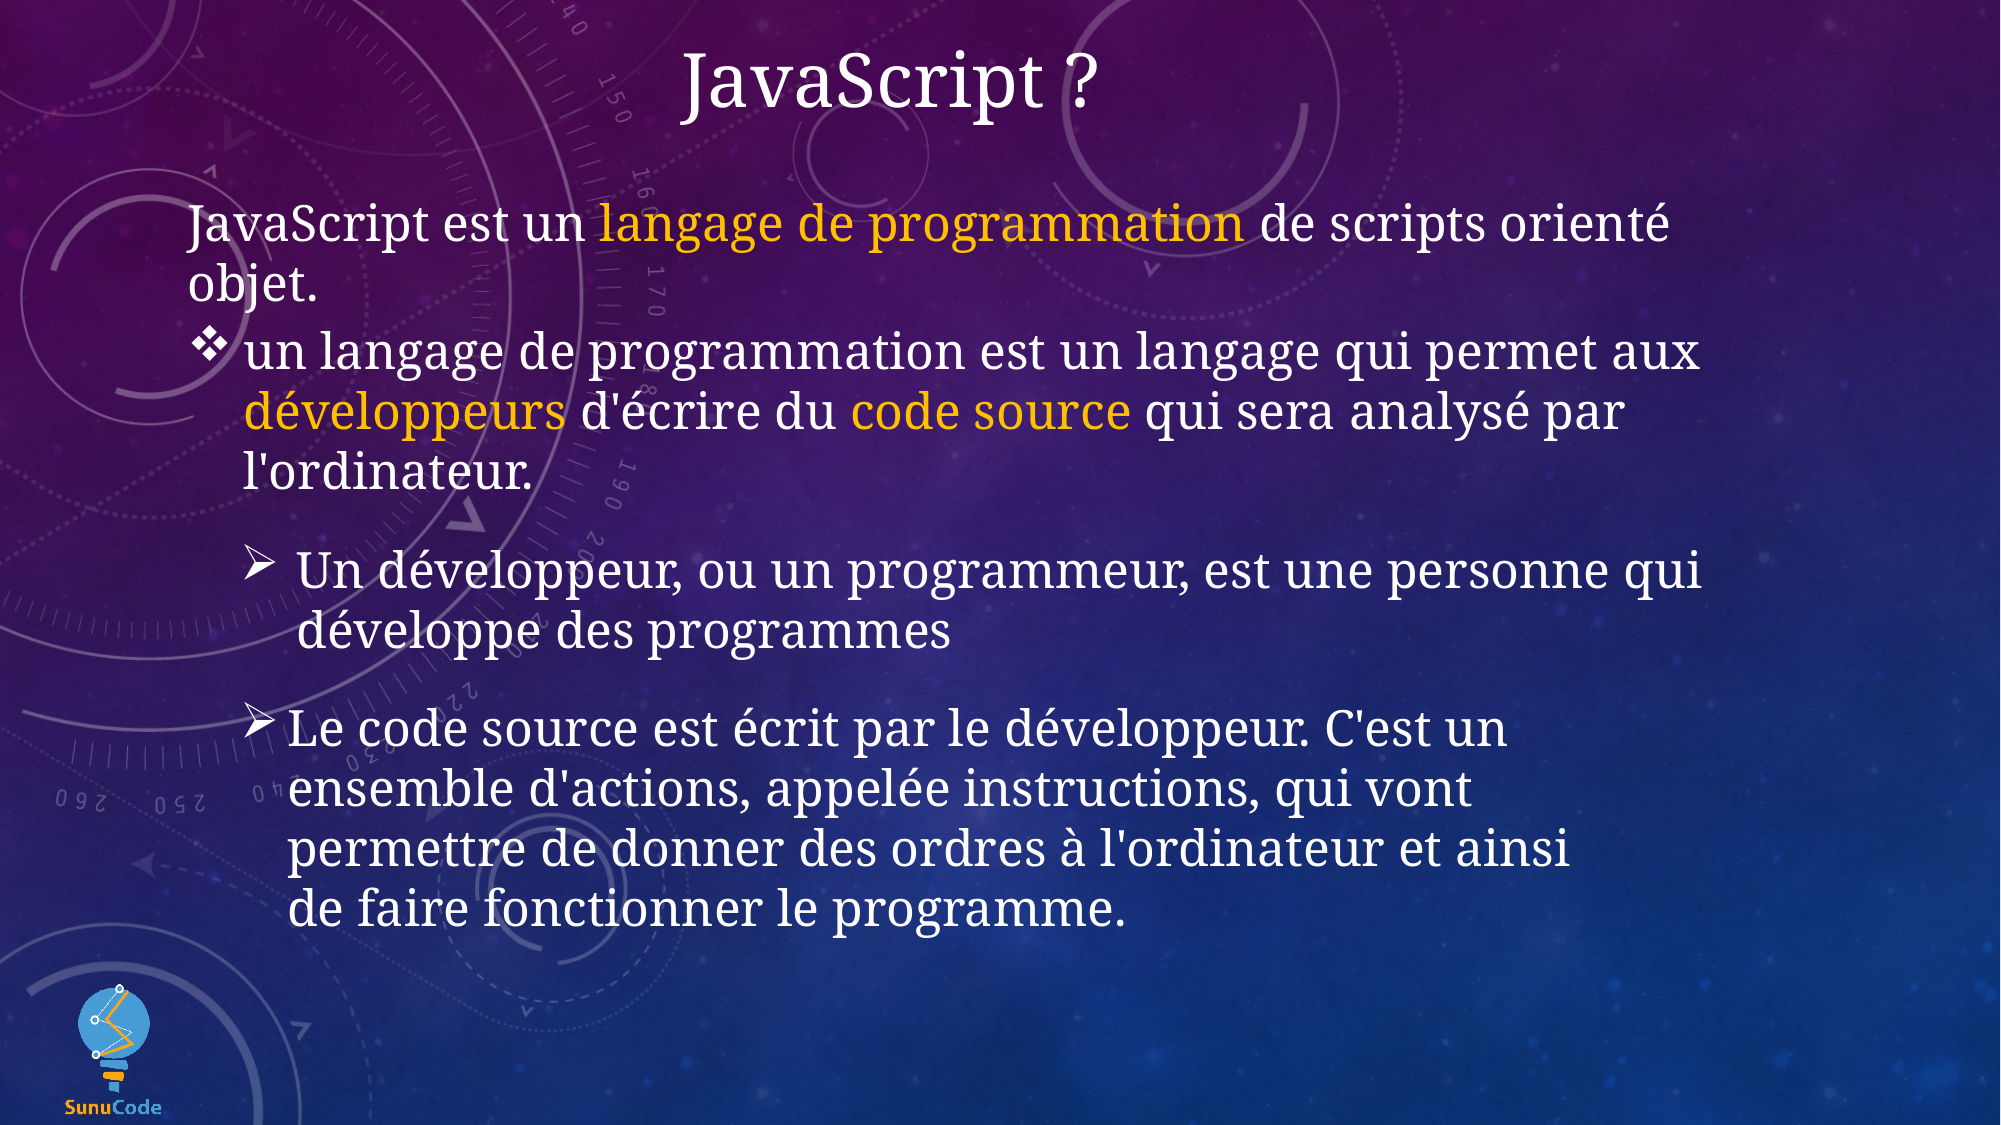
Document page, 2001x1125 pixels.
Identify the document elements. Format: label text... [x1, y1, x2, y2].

text_box JavaScript est un langage de programmation de scripts orienté objet. [172, 184, 1728, 312]
text_box JavaScript ? [666, 25, 1155, 131]
text_box Le code source est écrit par le développeur. C'est un ensemble d'actions, appelée instructions, qui vont permettre de donner des ordres à l'ordinateur et ainsi de faire fonctionner le programme. [225, 689, 1647, 945]
picture [0, 0, 2001, 1125]
text_box Un développeur, ou un programmeur, est une personne qui développe des programmes [225, 531, 1800, 666]
text_box un langage de programmation est un langage qui permet aux développeurs d'écrire du code source qui sera analysé par l'ordinateur. [172, 312, 1733, 507]
